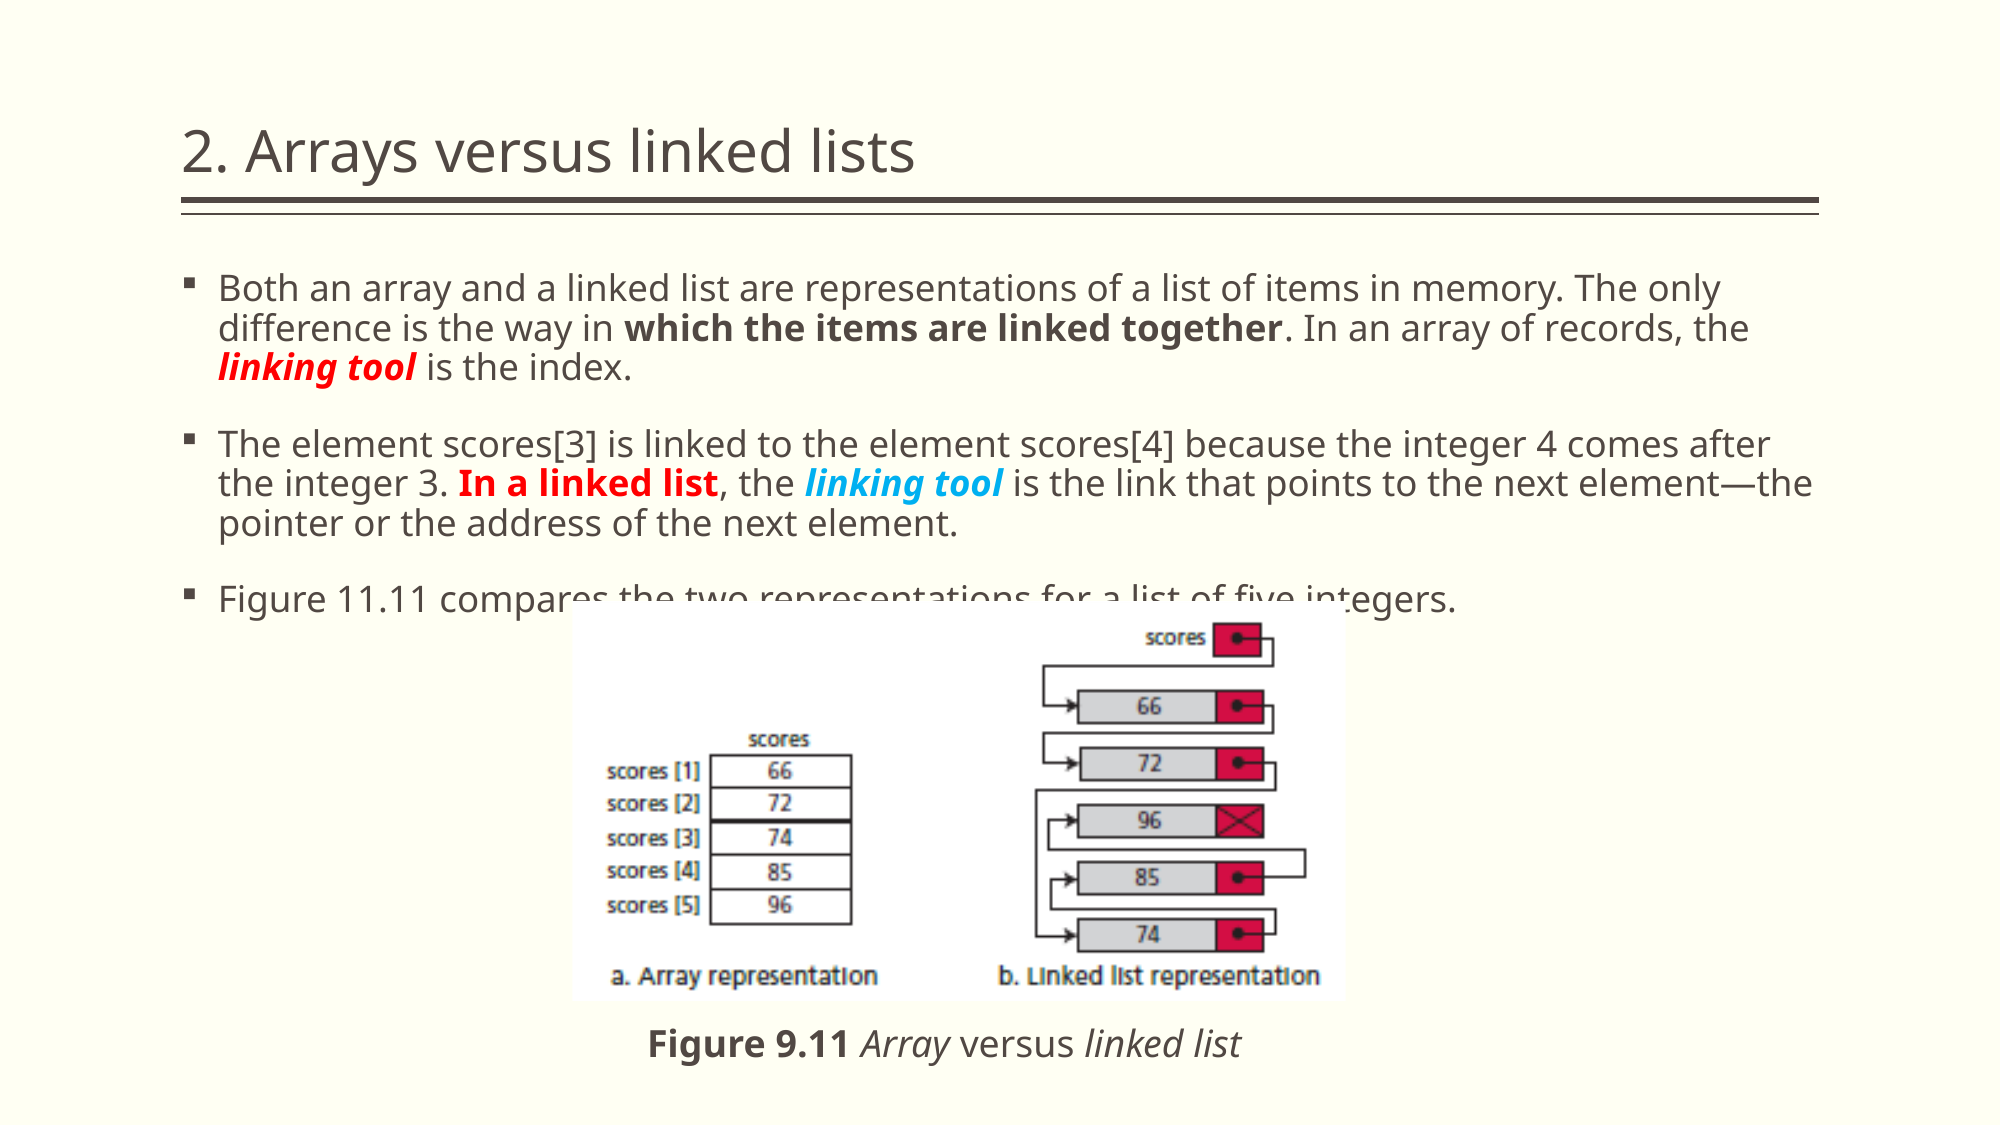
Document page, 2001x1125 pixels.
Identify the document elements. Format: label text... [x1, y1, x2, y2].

list Both an array and a linked list are representations of a list of items in memory. The only difference is the way in which the items are linked together. In an array of records, the linking tool is the index. The element scores[3] is linked to the element scores[4] because the integer 4 comes after the integer 3. In a linked list, the linking tool is the link that points to the next element—the pointer or the address of the next element. Figure 11.11 compares the two representations for a list of five integers. [181, 262, 1819, 631]
title 2. Arrays versus linked lists [181, 12, 1819, 193]
picture [572, 601, 1346, 1001]
text_box Figure 9.11 Array versus linked list [632, 1013, 1633, 1073]
